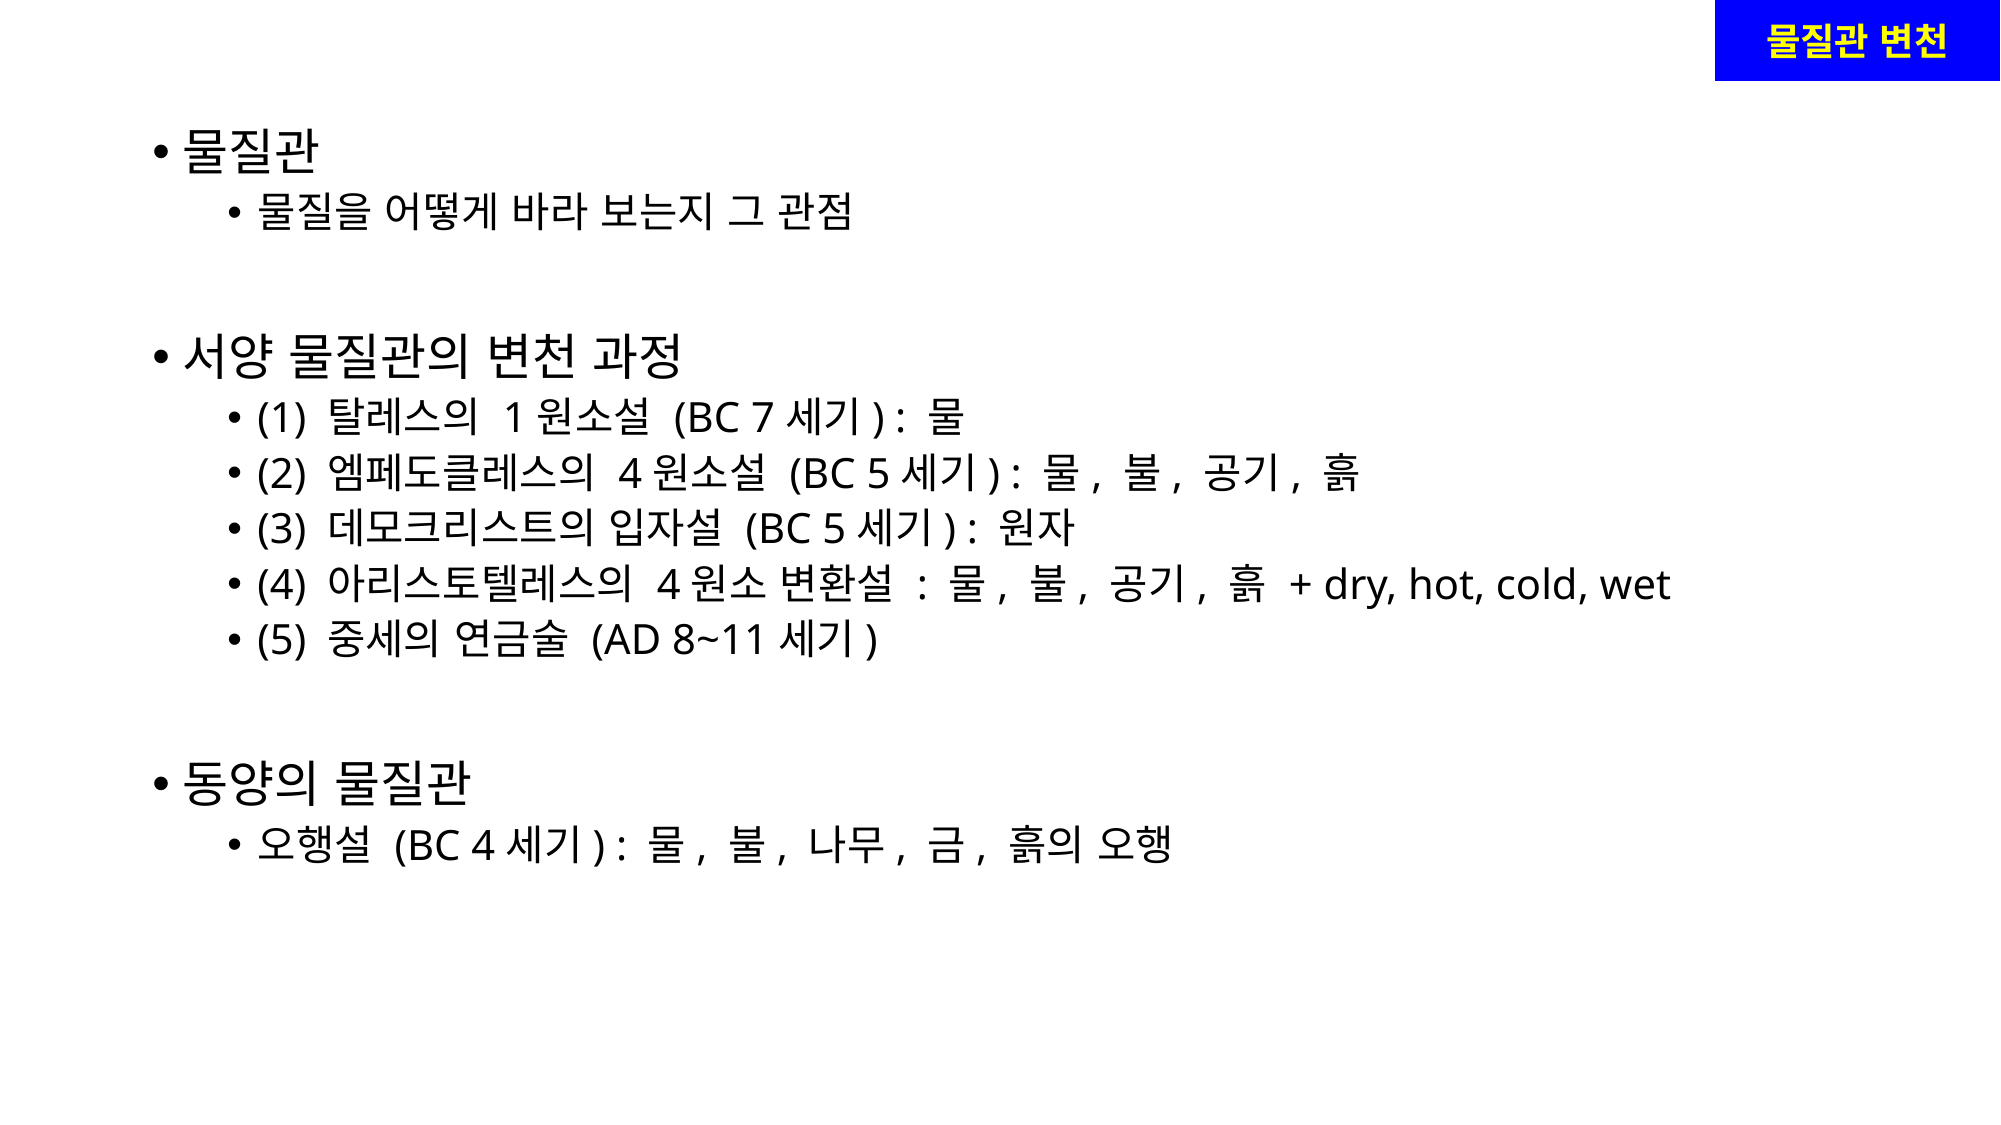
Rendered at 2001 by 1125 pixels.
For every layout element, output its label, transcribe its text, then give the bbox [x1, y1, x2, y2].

list 물질관 물질을 어떻게 바라 보는지 그 관점 서양 물질관의 변천 과정 (1) 탈레스의 1원소설 (BC 7세기) : 물 (2) 엠페도클레스의 4원소설 (BC 5세기) : 물, 불, 공기, 흙 (3) 데모크리스트의 입자설 (BC 5세기) : 원자 (4) 아리스토텔레스의 4원소 변환설 : 물, 불, 공기, 흙 + dry, hot, cold, wet (5) 중세의 연금술 (AD 8~11세기) 동양의 물질관 오행설 (BC 4세기) : 물, 불, 나무, 금, 흙의 오행 [137, 120, 1863, 1047]
text_box 물질관 변천 [1714, 0, 2000, 82]
